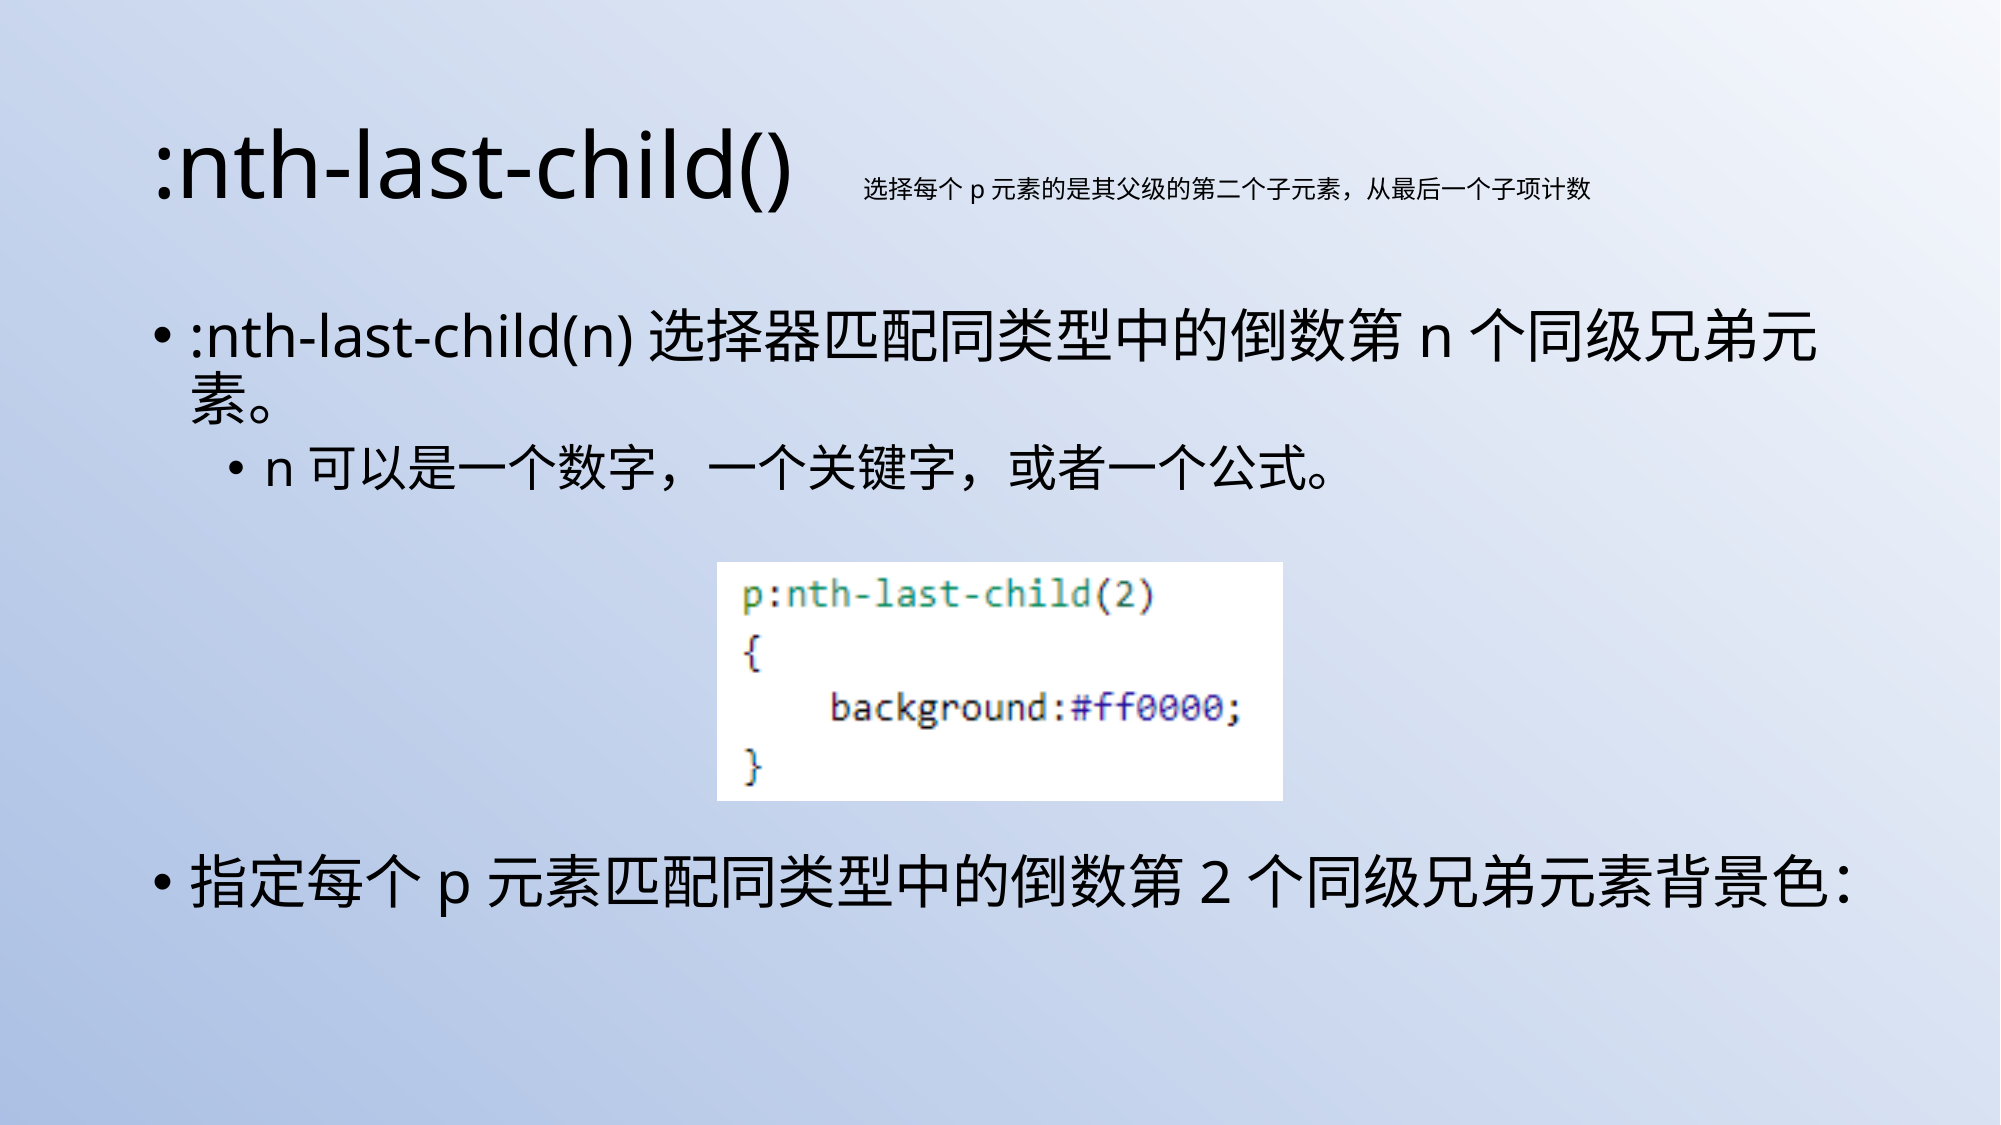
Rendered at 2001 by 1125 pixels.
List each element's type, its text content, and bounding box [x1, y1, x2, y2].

title :nth-last-child() 选择每个p元素的是其父级的第二个子元素，从最后一个子项计数 [137, 59, 1863, 278]
list :nth-last-child(n)选择器匹配同类型中的倒数第n个同级兄弟元素。 n可以是一个数字，一个关键字，或者一个公式。 指定每个p元素匹配同类型中的倒数第2个同级兄弟元素背景色： [137, 299, 1863, 1014]
picture [717, 562, 1283, 801]
